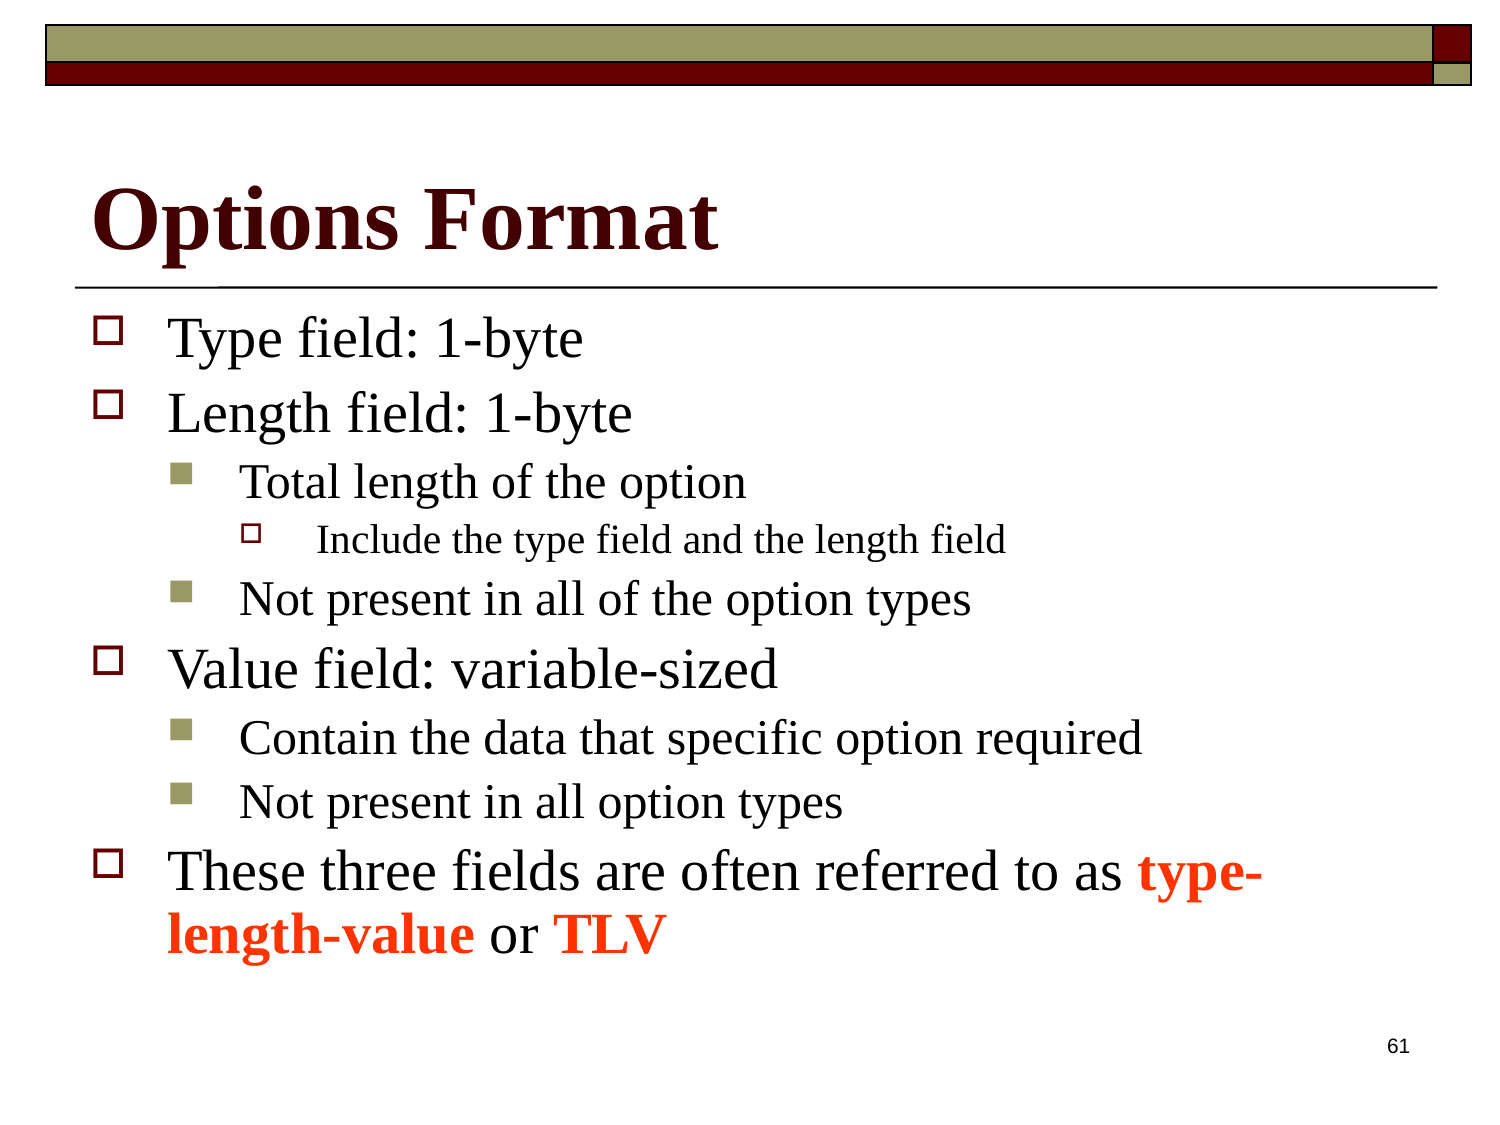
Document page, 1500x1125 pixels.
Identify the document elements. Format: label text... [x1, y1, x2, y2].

slide_number 61 [1112, 1024, 1426, 1101]
list Type field: 1-byte Length field: 1-byte Total length of the option Include the type field and the length field Not present in all of the option types Value field: variable-sized Contain the data that specific option required Not present in all option types These three fields are often referred to as type-length-value or TLV [74, 299, 1426, 1006]
title Options Format [74, 87, 1426, 276]
